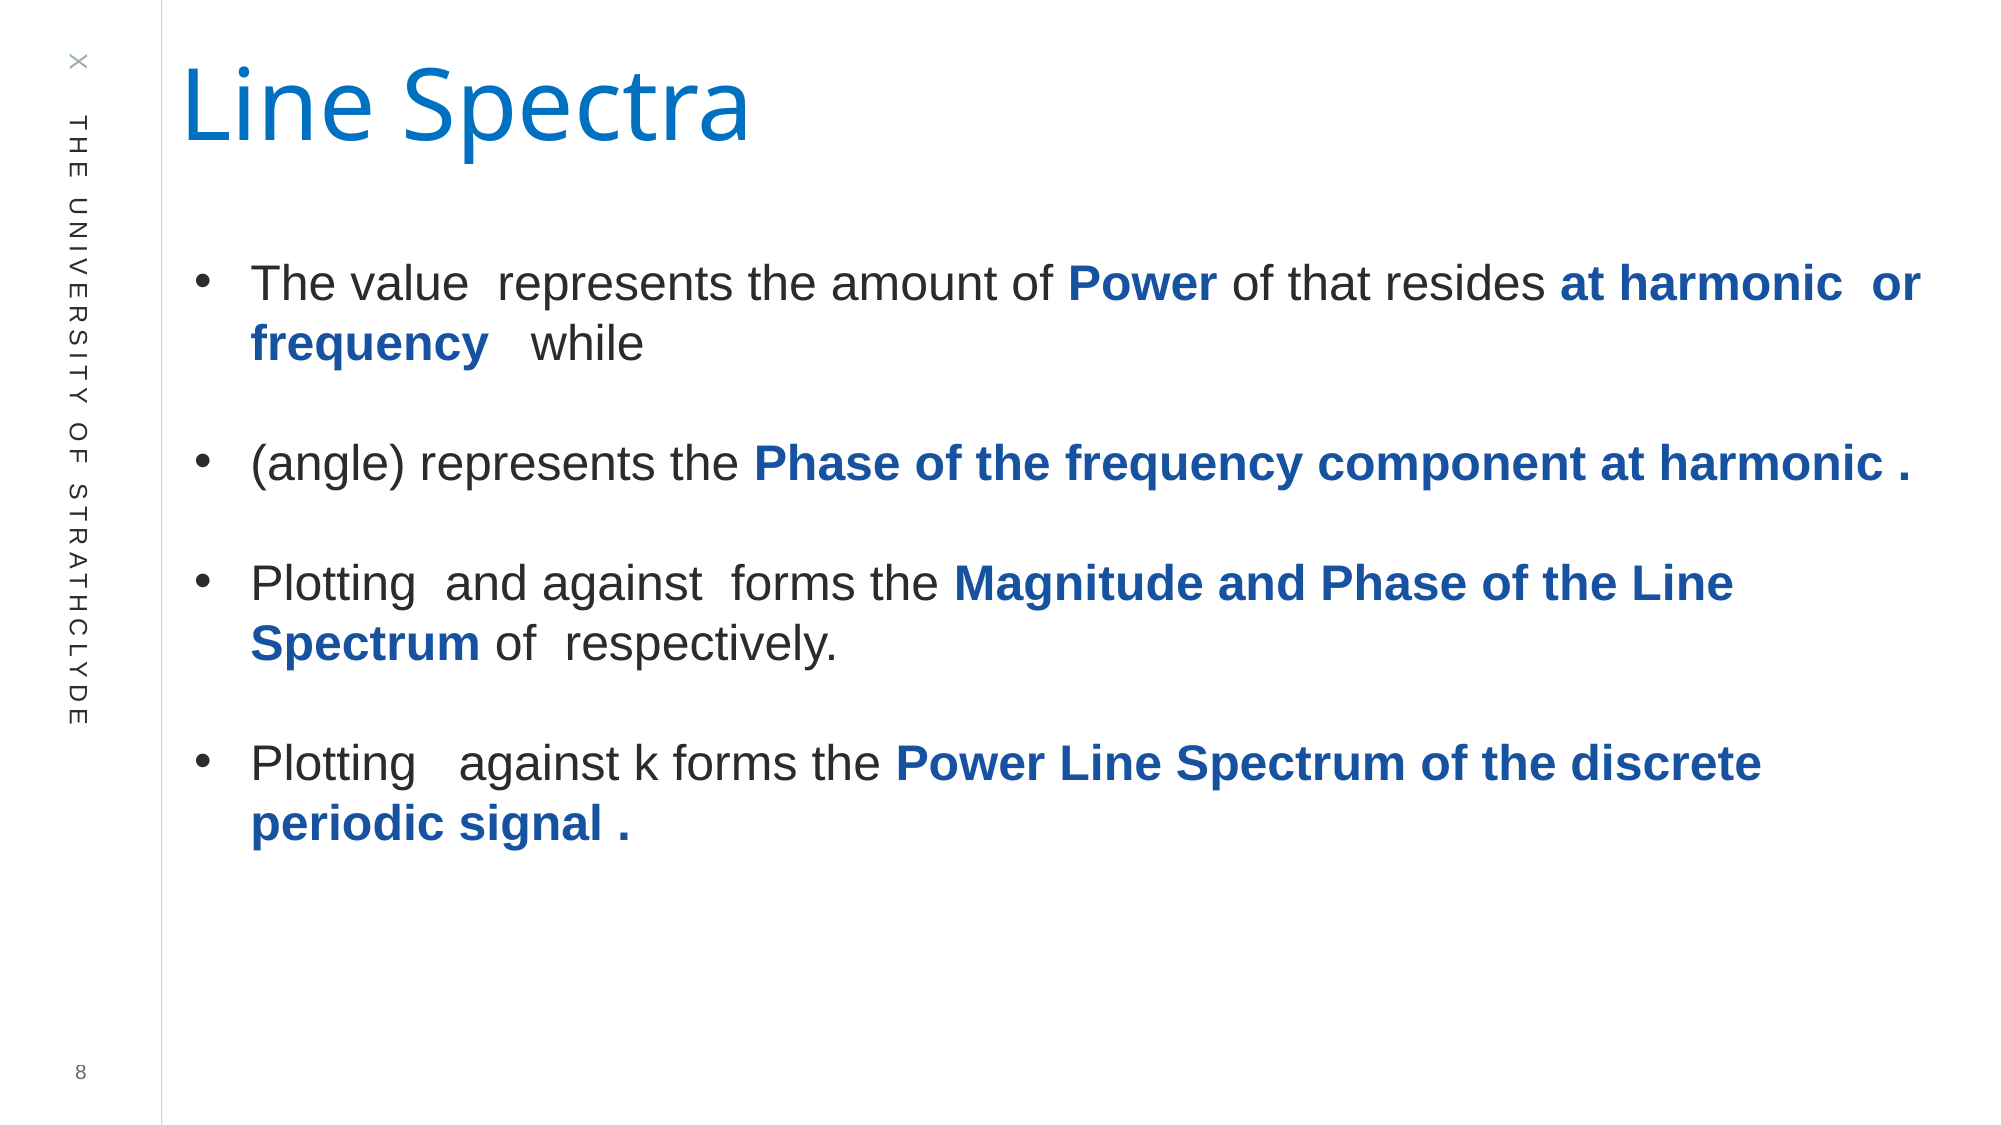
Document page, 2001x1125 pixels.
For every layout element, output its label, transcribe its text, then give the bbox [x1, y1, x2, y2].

slide_number 8 [38, 1052, 123, 1091]
title Line Spectra [179, 31, 1957, 327]
